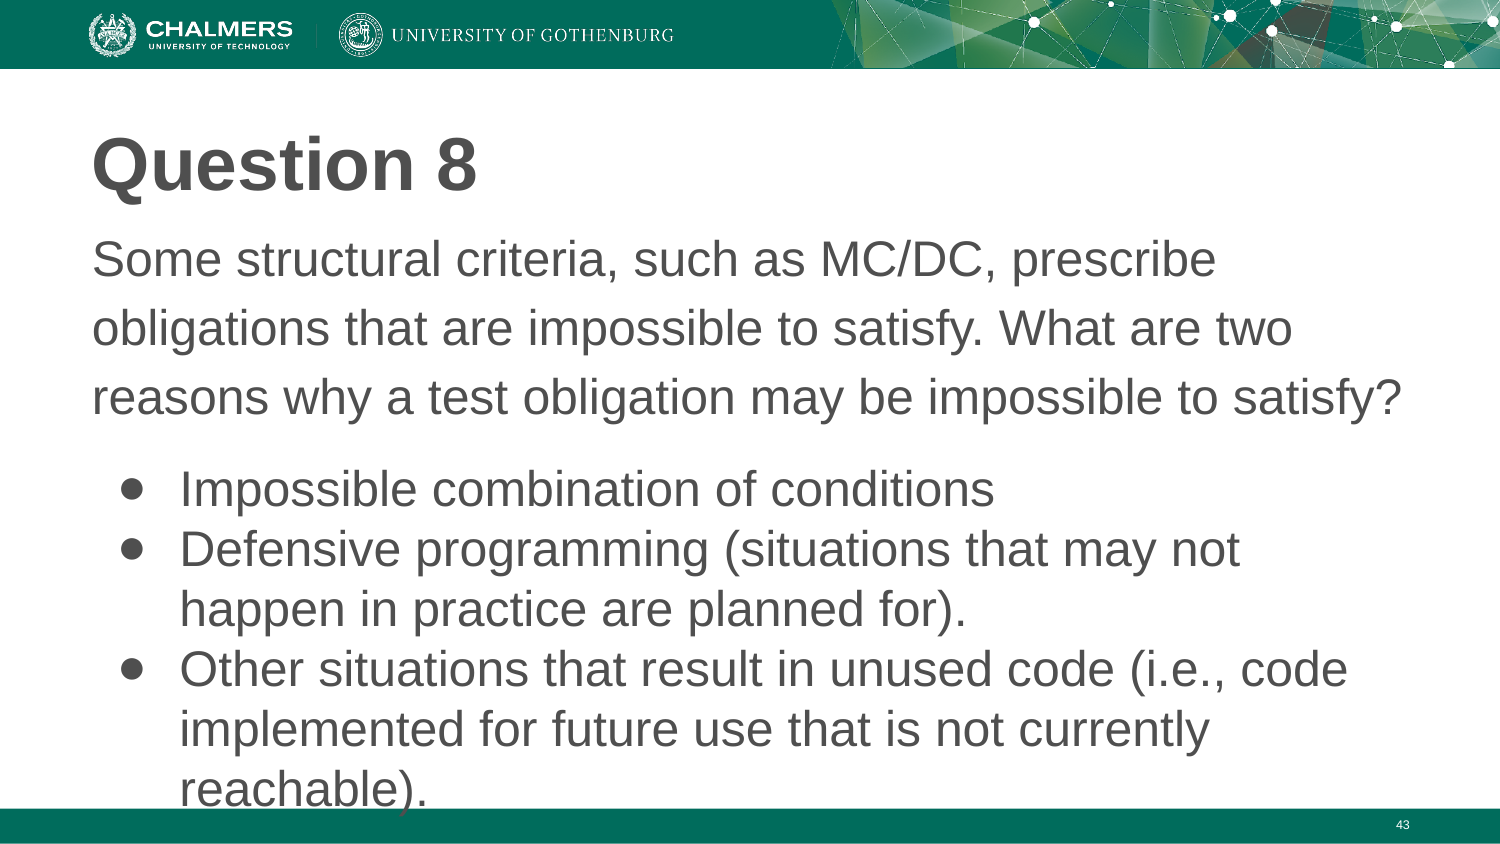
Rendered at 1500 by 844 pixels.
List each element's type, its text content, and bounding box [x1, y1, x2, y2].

picture [759, 0, 1500, 68]
title Question 8 [76, 100, 1425, 210]
text_box Impossible combination of conditions Defensive programming (situations that may not happen in practice are planned for). Other situations that result in unused code (i.e., code implemented for future use that is not currently reachable). [89, 441, 1413, 751]
list Some structural criteria, such as MC/DC, prescribe obligations that are impossible to satisfy. What are two reasons why a test obligation may be impossible to satisfy? [76, 210, 1425, 782]
slide_number ‹#› [1074, 809, 1425, 844]
picture [64, 0, 696, 85]
